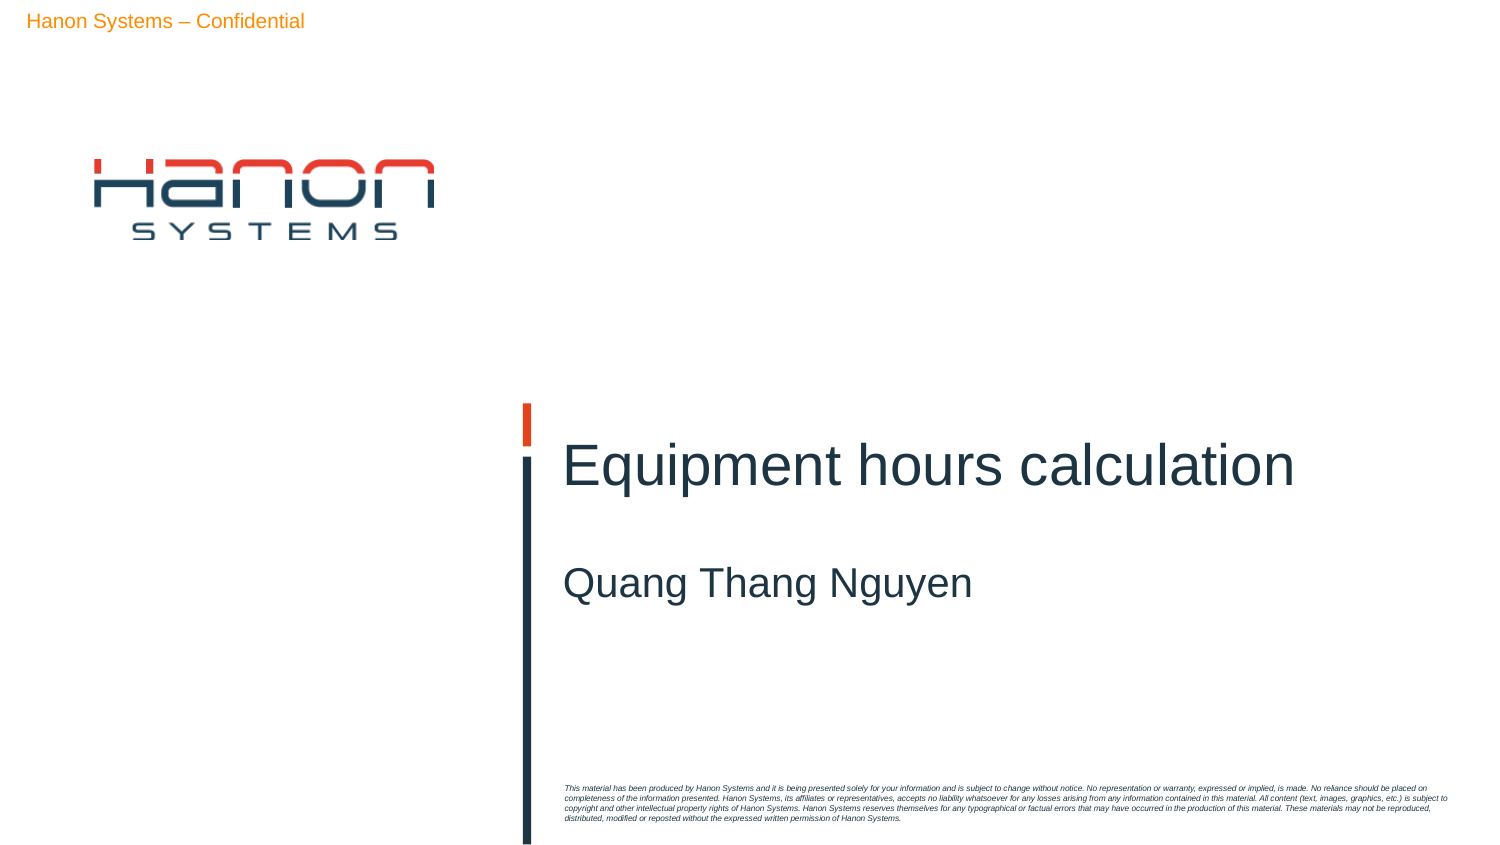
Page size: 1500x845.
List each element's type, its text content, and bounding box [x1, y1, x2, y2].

title Equipment hours calculation Quang Thang Nguyen [547, 427, 1356, 593]
